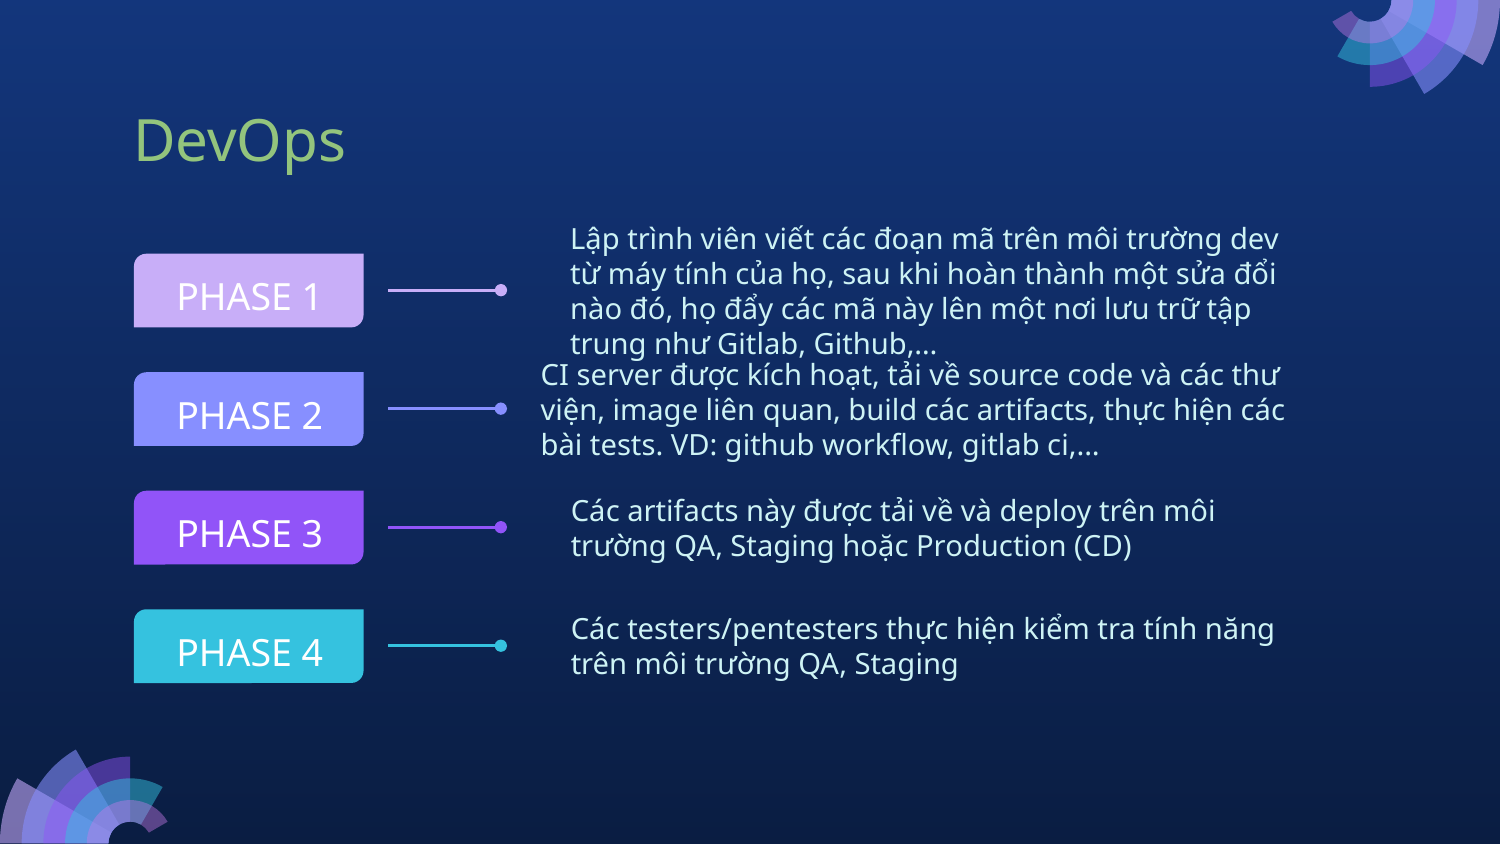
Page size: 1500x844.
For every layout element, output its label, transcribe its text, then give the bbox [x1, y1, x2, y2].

text_box [133, 609, 364, 684]
title DevOps [118, 88, 1382, 183]
text_box Lập trình viên viết các đoạn mã trên môi trường dev từ máy tính của họ, sau khi hoàn thành một sửa đổi nào đó, họ đẩy các mã này lên một nơi lưu trữ tập trung như Gitlab, Github,… [525, 242, 1352, 339]
text_box [133, 490, 364, 565]
text_box CI server được kích hoạt, tải về source code và các thư viện, image liên quan, build các artifacts, thực hiện các bài tests. VD: github workflow, gitlab ci,... [525, 360, 1352, 457]
text_box Các artifacts này được tải về và deploy trên môi trường QA, Staging hoặc Production (CD) [525, 479, 1352, 576]
subtitle PHASE 4 [153, 613, 347, 678]
subtitle PHASE 3 [153, 495, 347, 560]
text_box Các testers/pentesters thực hiện kiểm tra tính năng trên môi trường QA, Staging [525, 597, 1352, 694]
text_box [133, 253, 364, 328]
text_box [133, 372, 364, 446]
subtitle PHASE 1 [153, 258, 347, 323]
subtitle PHASE 2 [153, 376, 347, 441]
